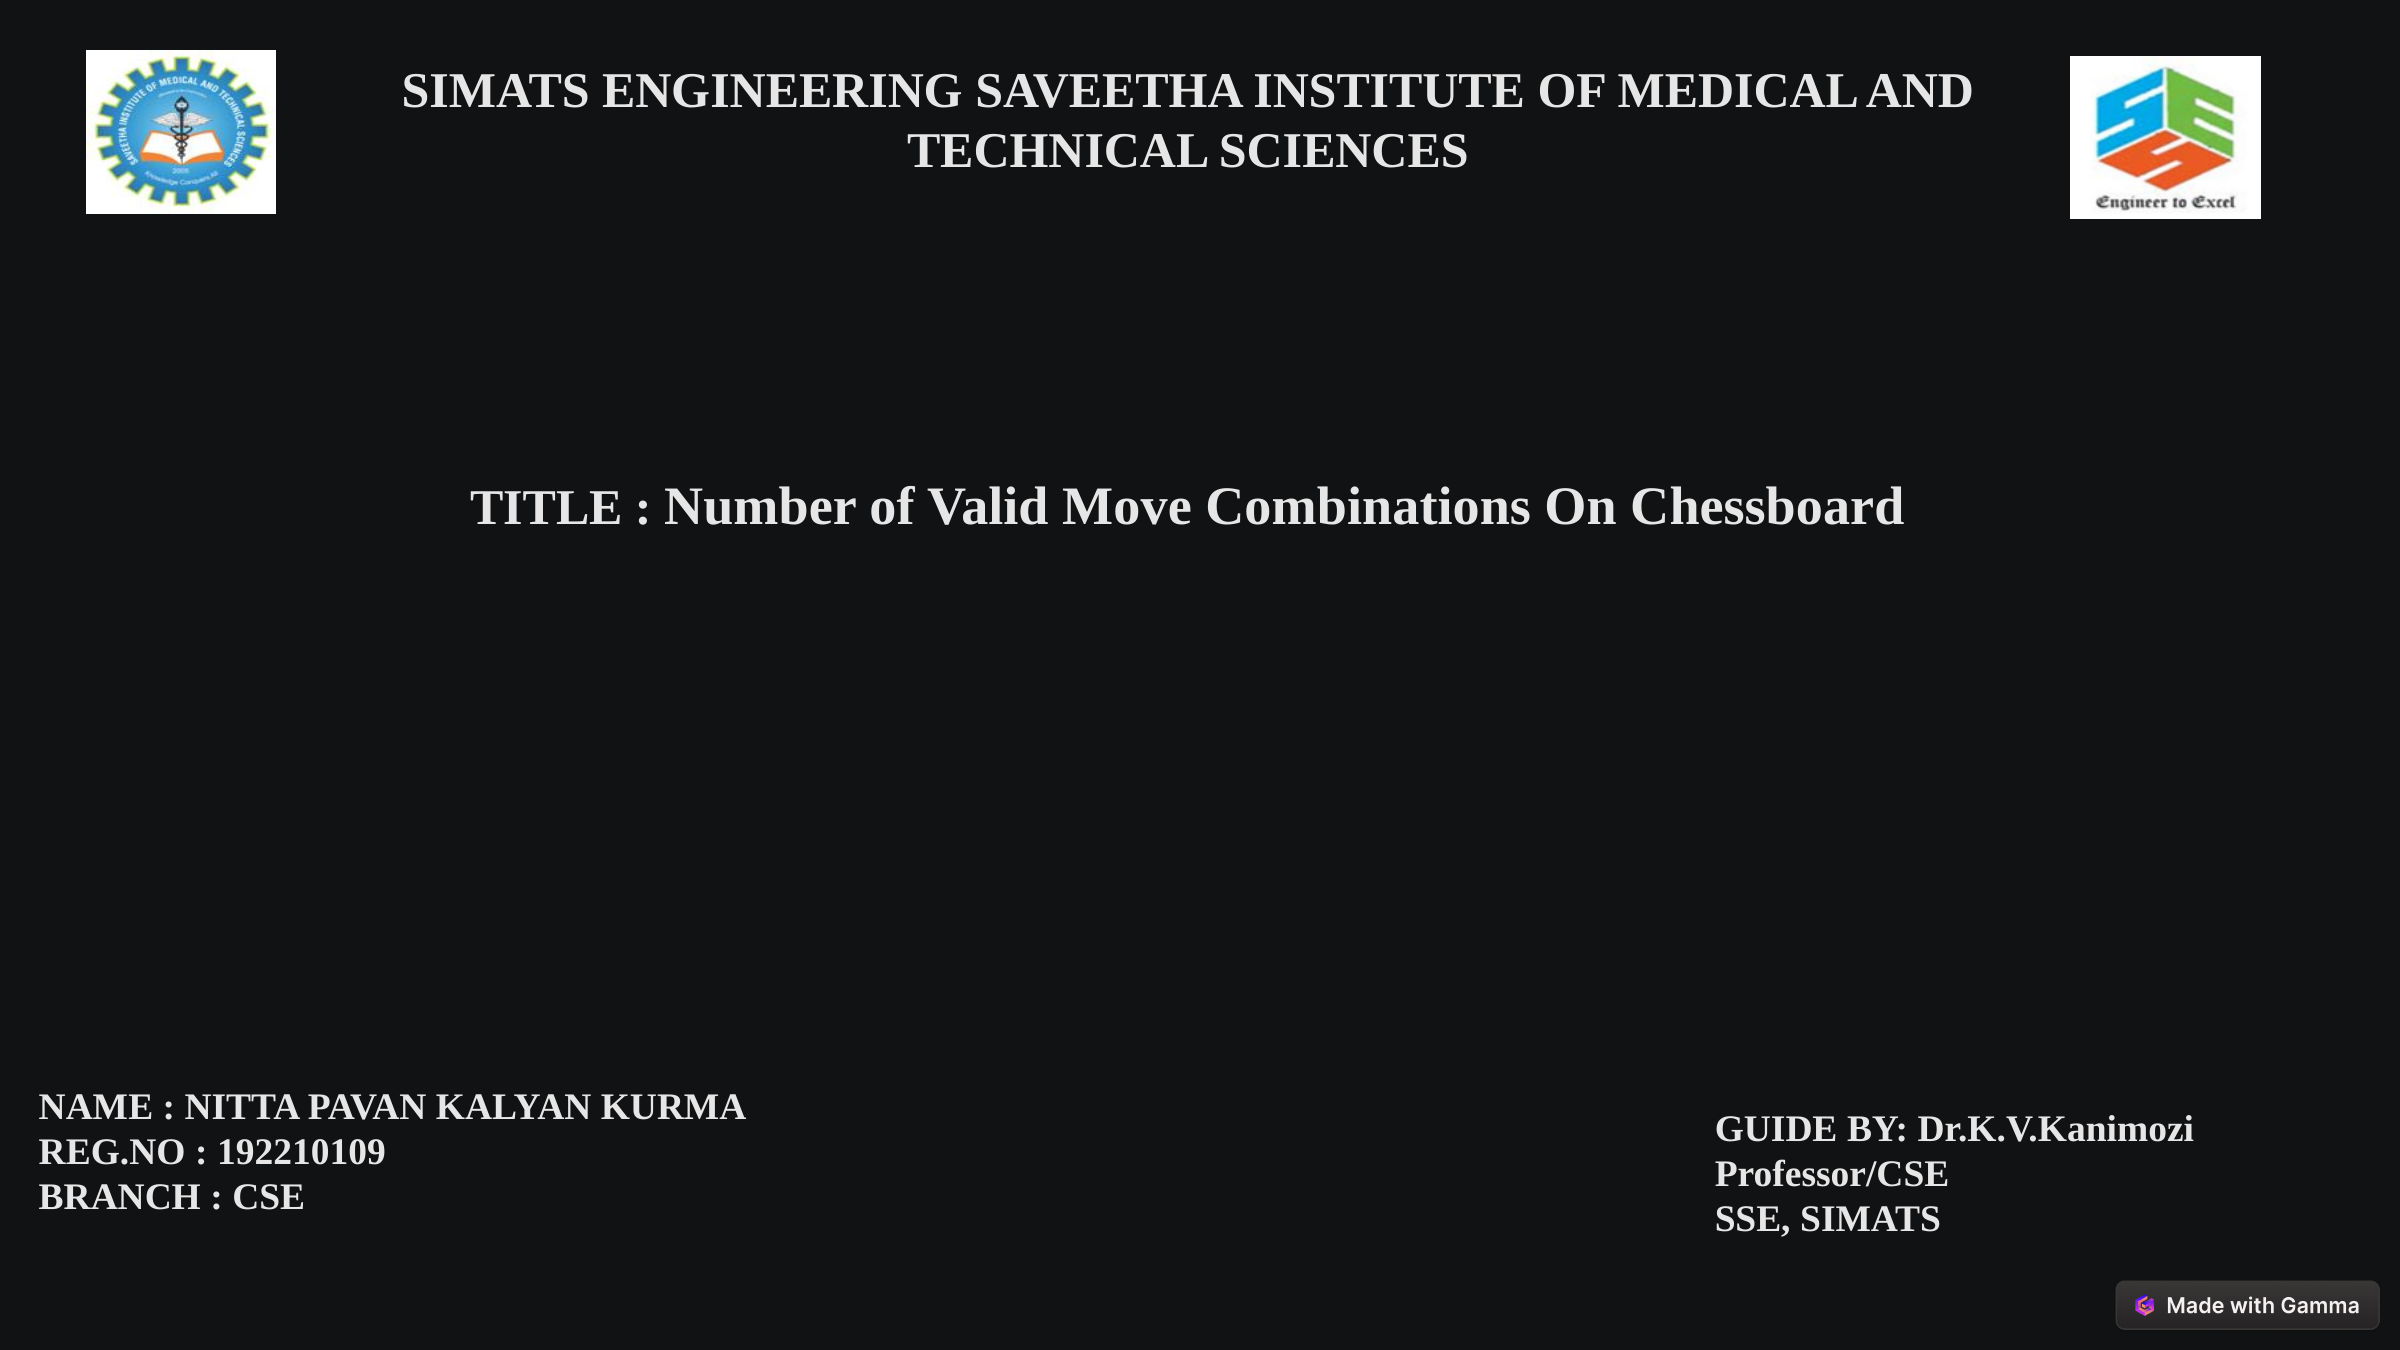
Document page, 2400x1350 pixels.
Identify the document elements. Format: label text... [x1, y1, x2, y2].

text_box SIMATS ENGINEERING SAVEETHA INSTITUTE OF MEDICAL AND TECHNICAL SCIENCES [301, 50, 2074, 186]
picture [2070, 56, 2261, 220]
text_box GUIDE BY: Dr.K.V.Kanimozi Professor/CSE SSE, SIMATS [1699, 1096, 2363, 1292]
picture [2106, 1271, 2389, 1339]
text_box NAME : NITTA PAVAN KALYAN KURMA REG.NO : 192210109 BRANCH : CSE [24, 1075, 1224, 1225]
text_box TITLE : Number of Valid Move Combinations On Chessboard [345, 344, 2030, 544]
picture [86, 50, 276, 214]
